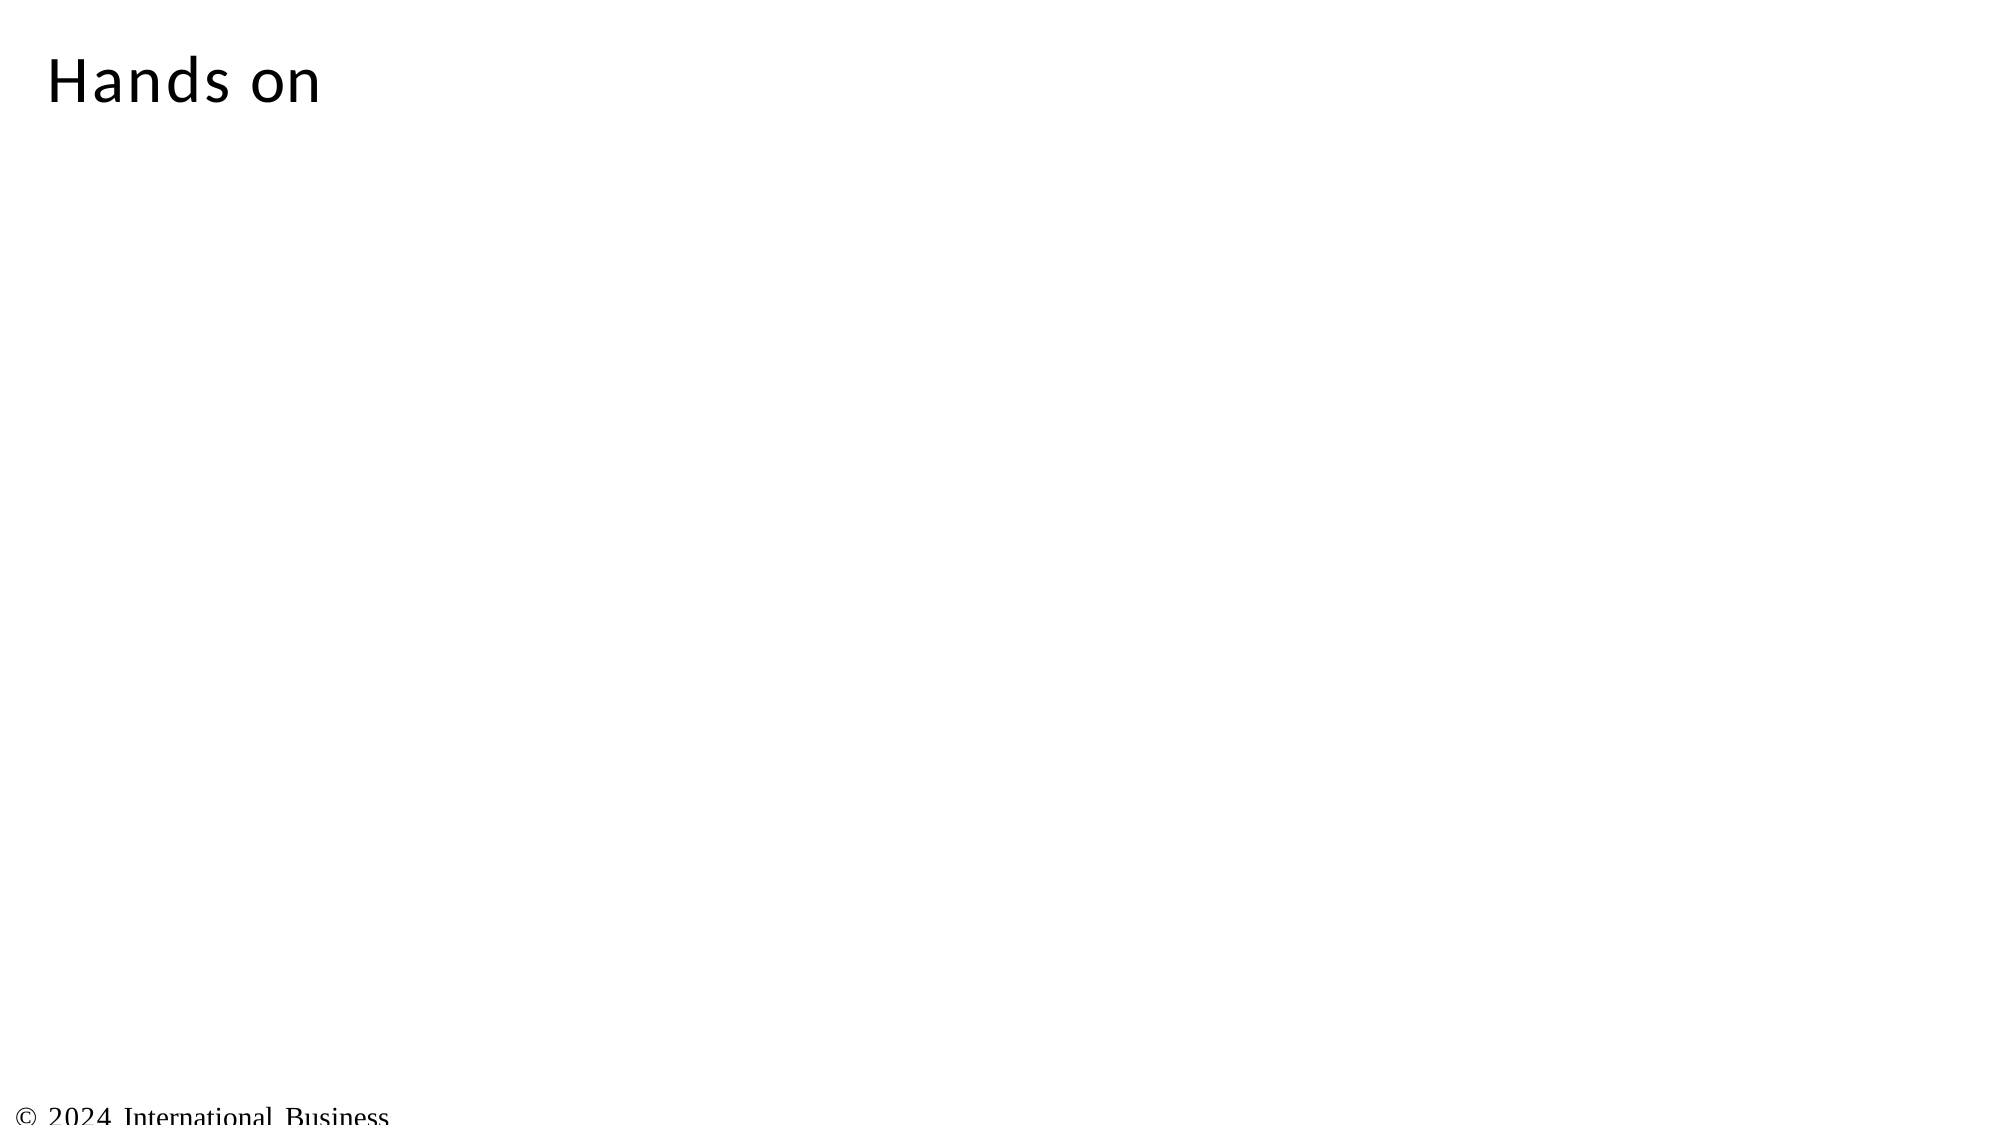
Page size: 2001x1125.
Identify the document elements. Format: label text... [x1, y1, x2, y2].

footer © 2024 International Business Machines Corporation [12, 1095, 410, 1125]
title Hands on [45, 33, 1490, 224]
